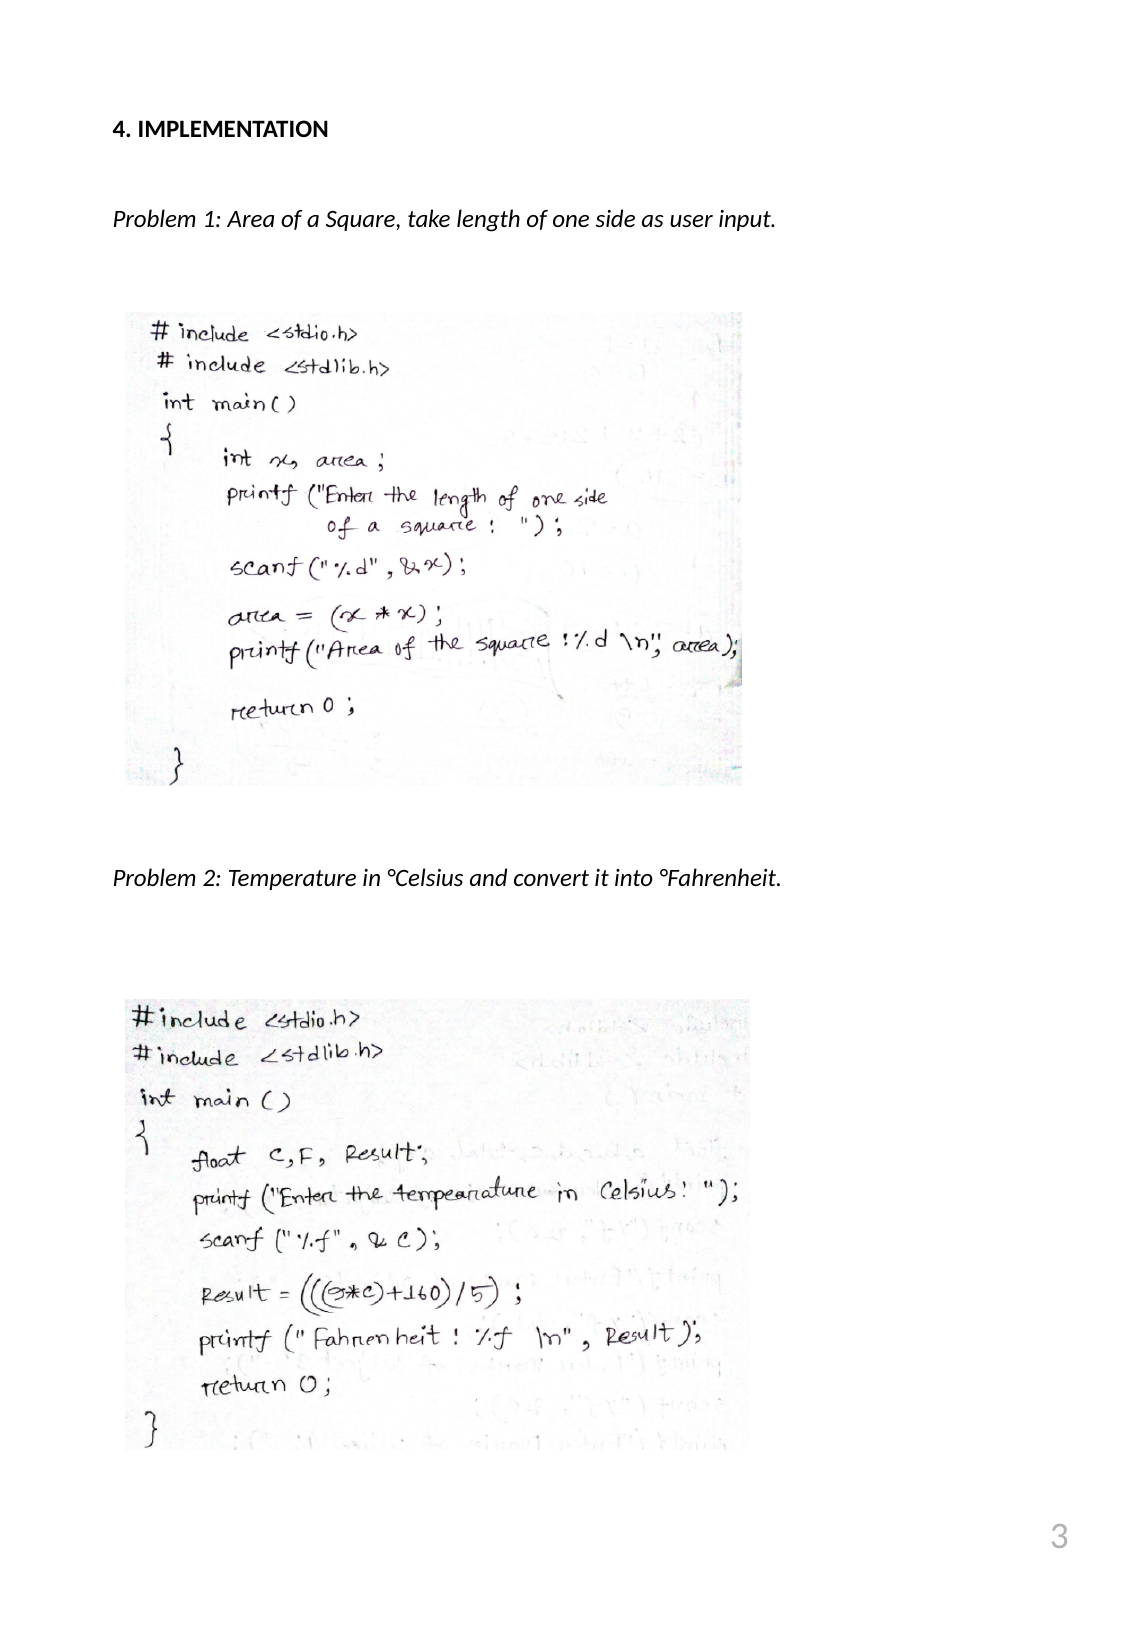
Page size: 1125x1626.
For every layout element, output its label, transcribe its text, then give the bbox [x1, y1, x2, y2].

picture [125, 312, 742, 788]
list 4. IMPLEMENTATION Problem 1: Area of a Square, take length of one side as user input. Problem 2: Temperature in °Celsius and convert it into °Fahrenheit. [112, 112, 1013, 1625]
slide_number 3 [810, 1511, 1069, 1593]
picture [125, 999, 751, 1451]
